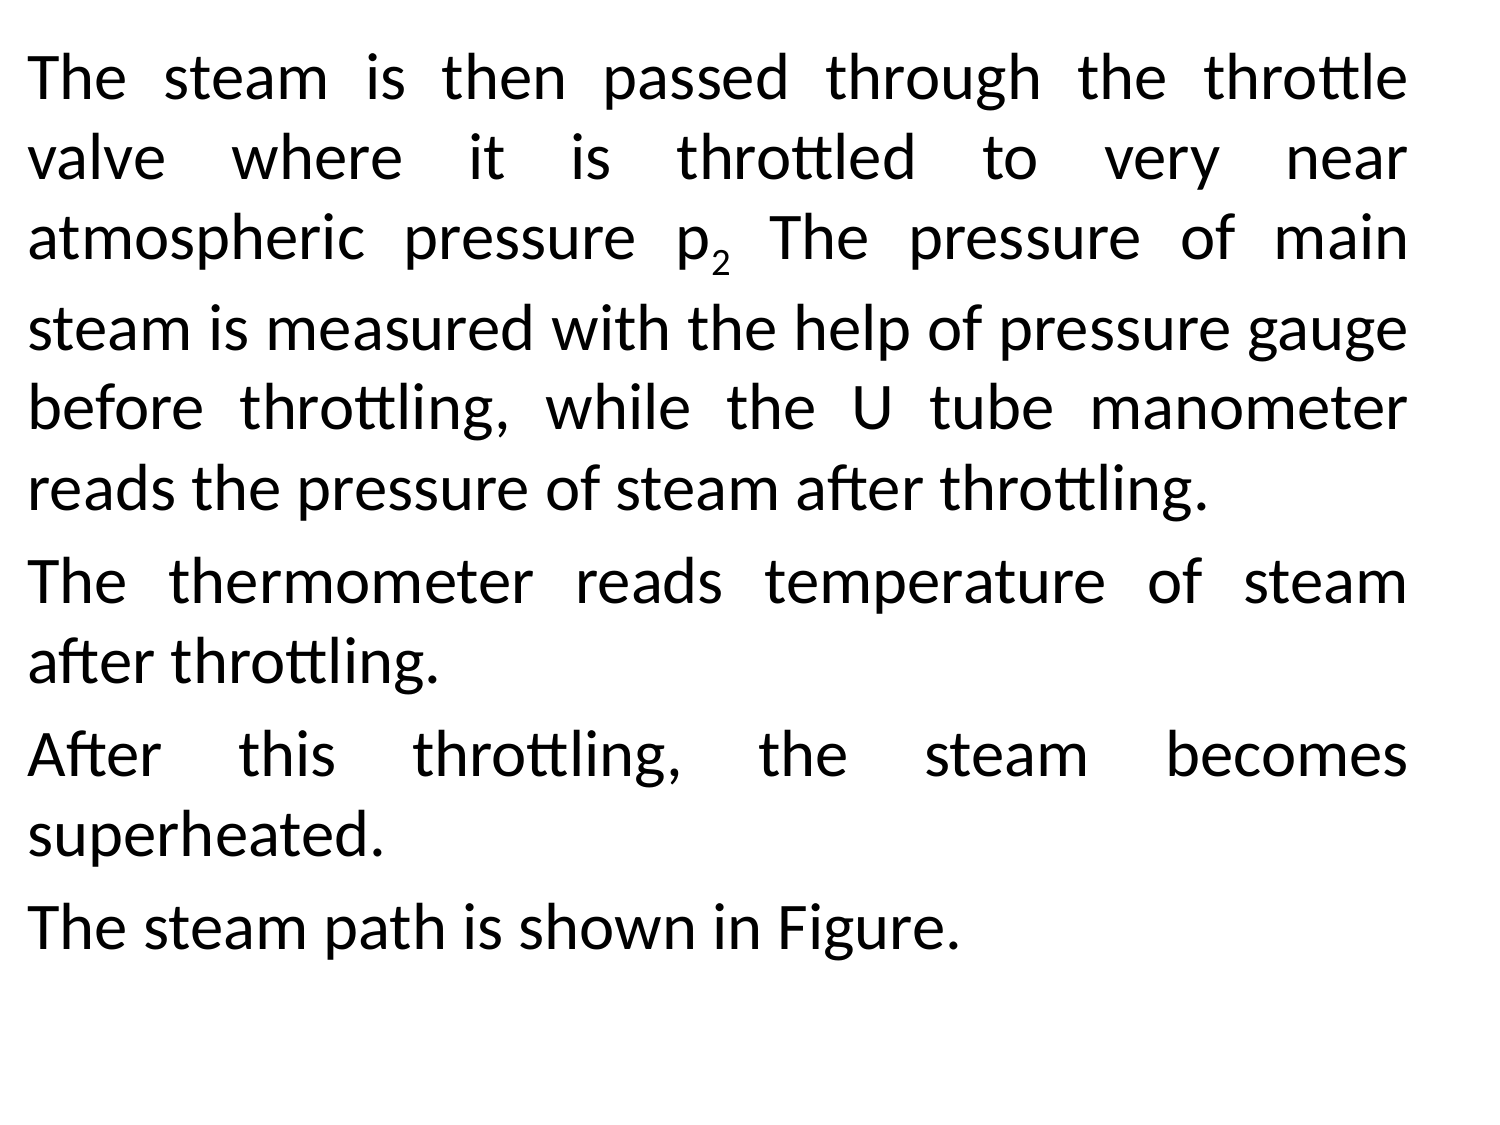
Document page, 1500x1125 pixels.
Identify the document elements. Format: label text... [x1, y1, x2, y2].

list The steam is then passed through the throttle valve where it is throttled to very near atmospheric pressure p2 The pressure of main steam is measured with the help of pressure gauge before throttling, while the U tube manometer reads the pressure of steam after throttling. The thermometer reads temperature of steam after throttling. After this throttling, the steam becomes superheated. The steam path is shown in Figure. [12, 24, 1425, 1005]
